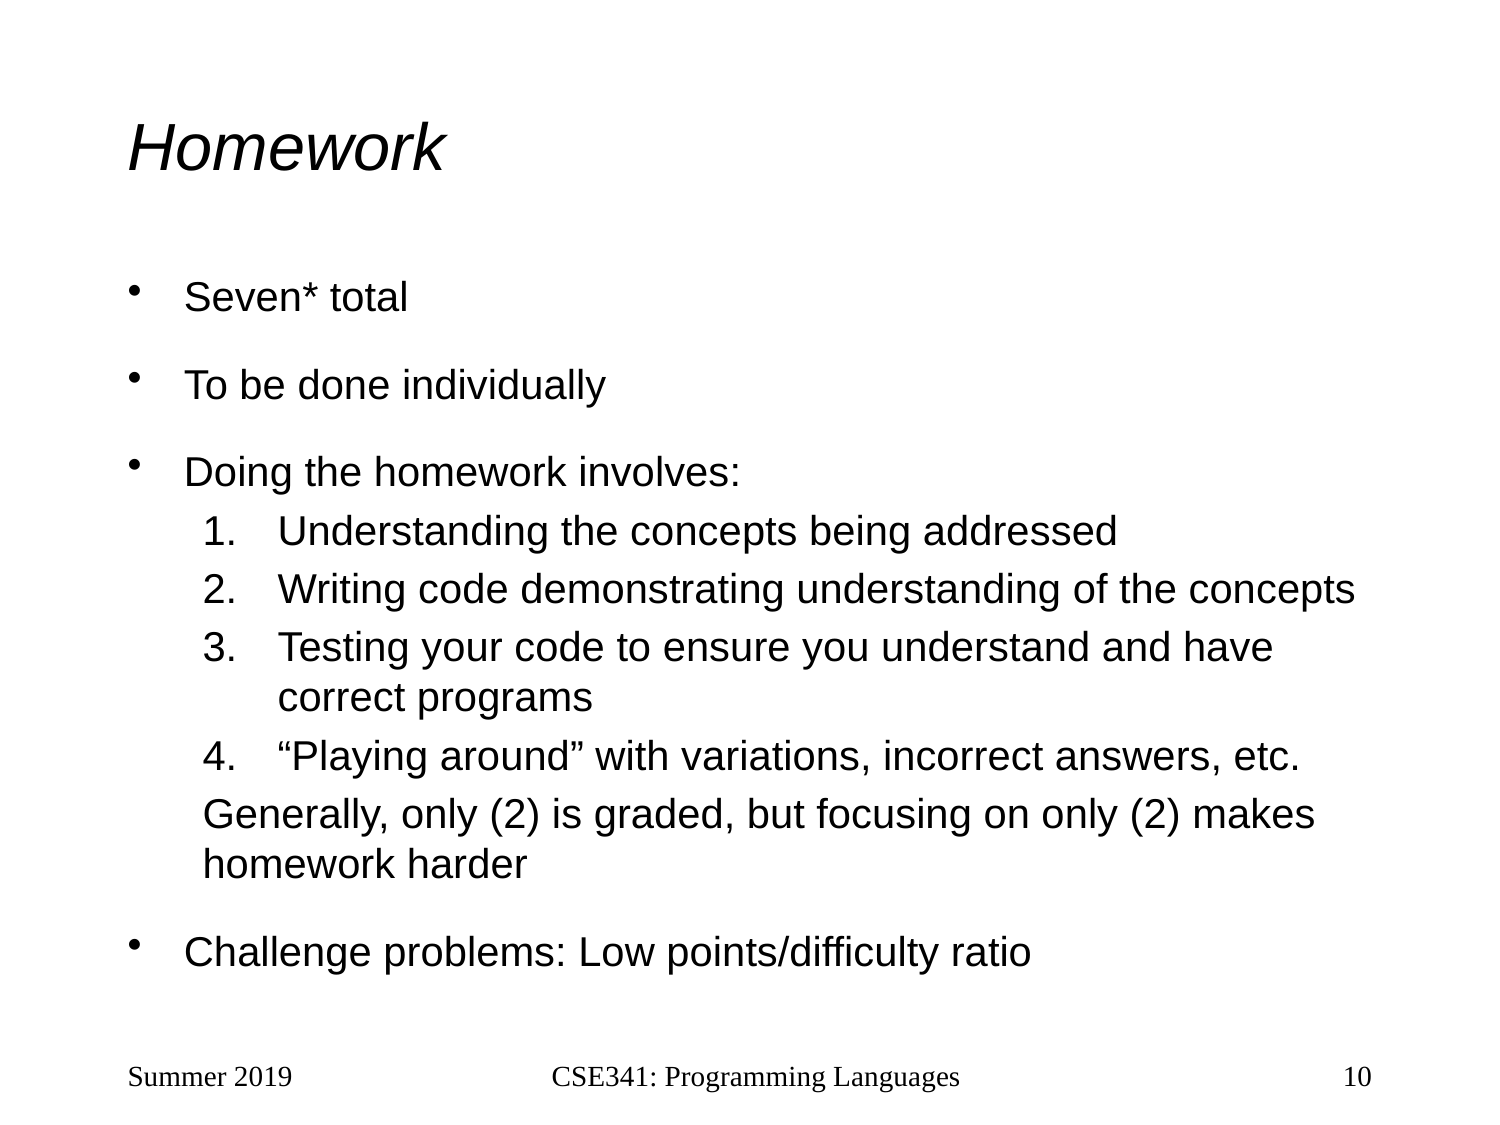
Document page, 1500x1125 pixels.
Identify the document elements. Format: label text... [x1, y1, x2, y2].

slide_number 10 [1074, 1049, 1388, 1125]
footer CSE341: Programming Languages [474, 1049, 1038, 1125]
slide_number Summer 2019 [112, 1049, 426, 1125]
title Homework [112, 49, 1388, 238]
list Seven* total To be done individually Doing the homework involves: Understanding the concepts being addressed Writing code demonstrating understanding of the concepts Testing your code to ensure you understand and have correct programs “Playing around” with variations, incorrect answers, etc. Generally, only (2) is graded, but focusing on only (2) makes homework harder Challenge problems: Low points/difficulty ratio [112, 262, 1388, 1001]
